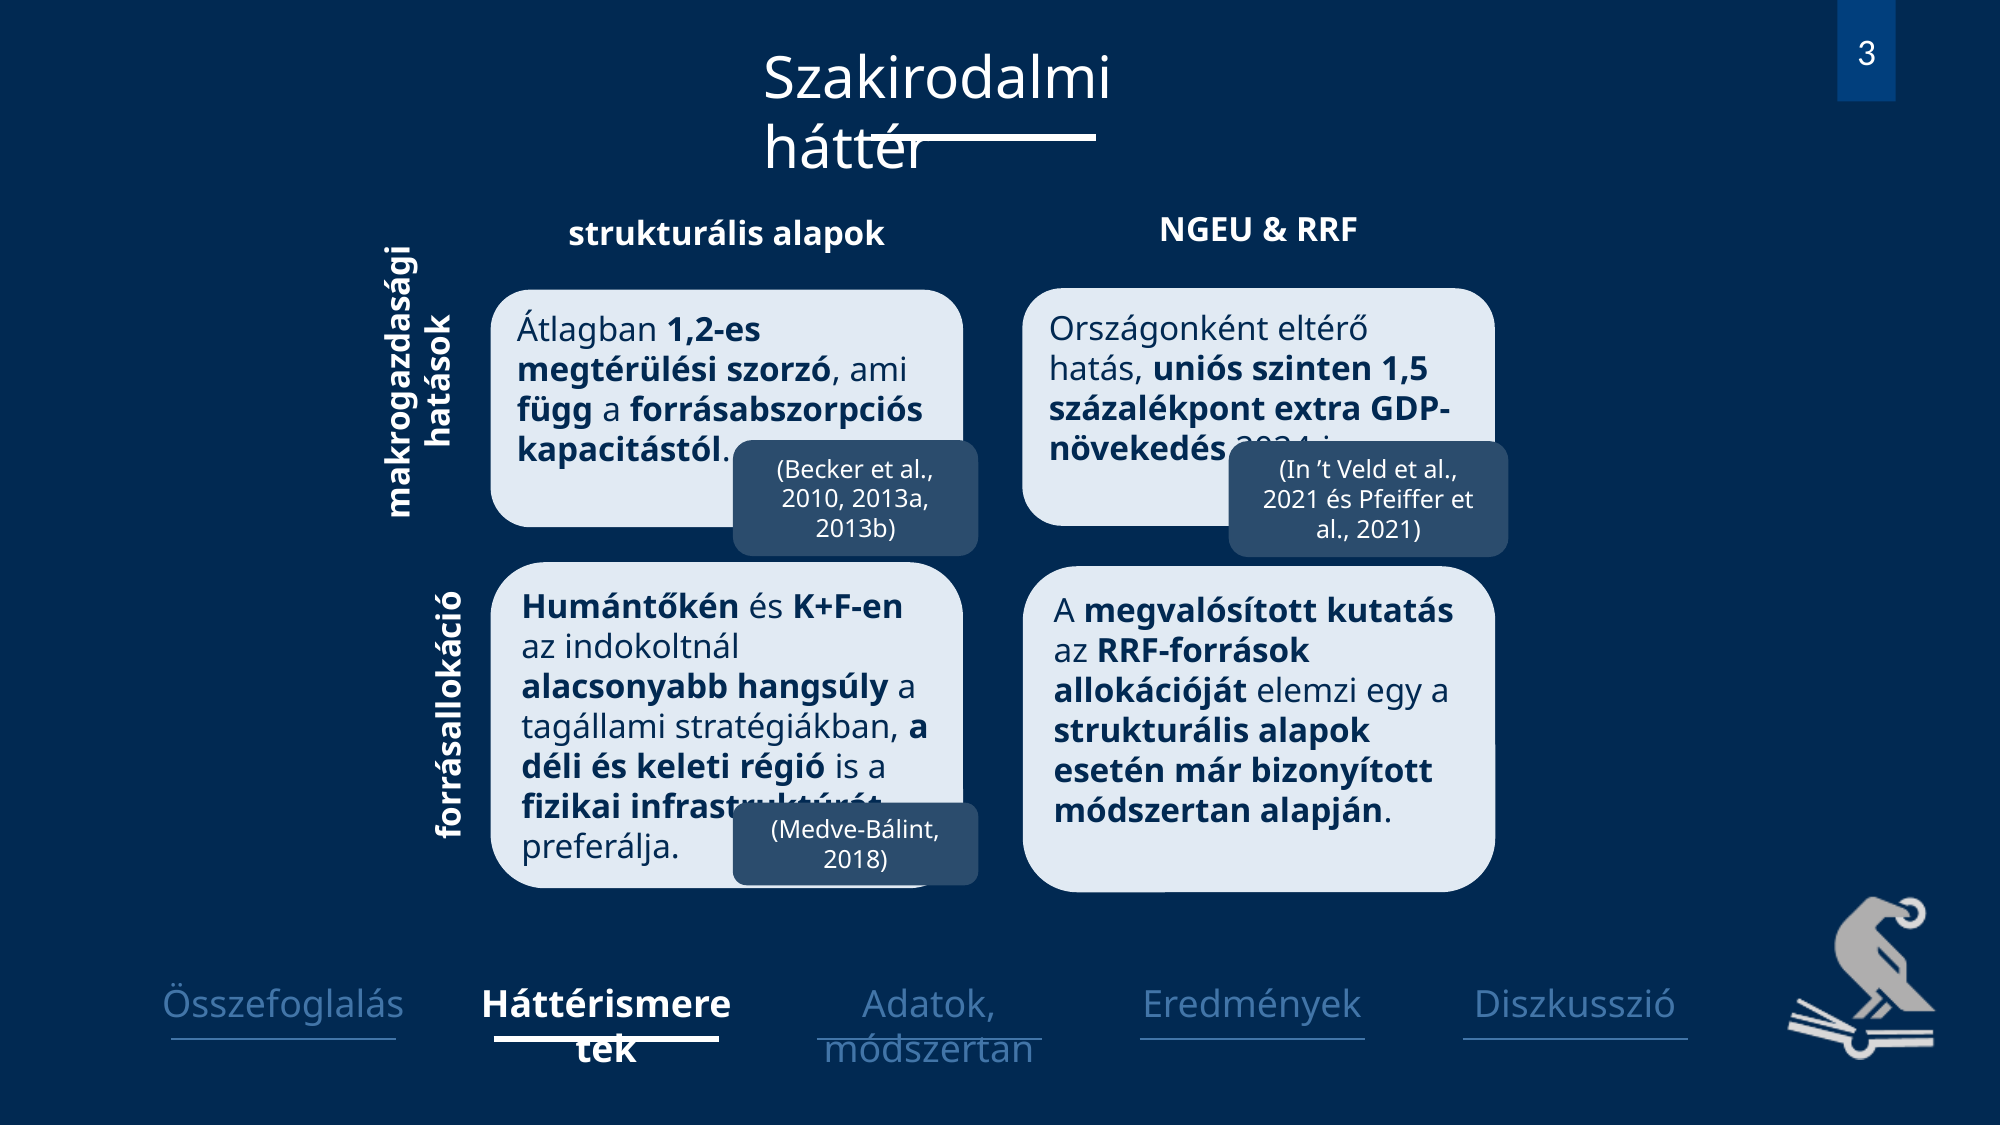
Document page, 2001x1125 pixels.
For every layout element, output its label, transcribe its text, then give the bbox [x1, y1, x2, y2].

text_box Háttérismeretek [460, 972, 753, 1077]
text_box (In ’t Veld et al., 2021 és Pfeiffer et al., 2021) [1228, 441, 1509, 558]
text_box (Becker et al., 2010, 2013a, 2013b) [732, 440, 979, 557]
text_box 3 [1836, 0, 1897, 102]
text_box Országonként eltérő hatás, uniós szinten 1,5 százalékpont extra GDP-növekedés 2024-ig. [1022, 288, 1495, 526]
text_box Eredmények [1106, 972, 1398, 1032]
text_box NGEU & RRF [1142, 200, 1376, 256]
text_box makrogazdasági hatások [368, 195, 464, 569]
text_box strukturális alapok [553, 204, 901, 260]
text_box forrásallokáció [419, 562, 475, 869]
picture [1786, 894, 1947, 1061]
text_box A megvalósított kutatás az RRF-források allokációját elemzi egy a strukturális alapok esetén már bizonyított módszertan alapján. [1022, 566, 1496, 893]
text_box Humántőkén és K+F-en az indokoltnál alacsonyabb hangsúly a tagállami stratégiákban, a déli és keleti régió is a fizikai infrastruktúrát preferálja. [490, 562, 964, 889]
text_box Szakirodalmi háttér [748, 32, 1255, 188]
text_box (Medve-Bálint, 2018) [732, 802, 979, 886]
text_box Átlagban 1,2-es megtérülési szorzó, ami függ a forrásabszorpciós kapacitástól. [490, 289, 964, 528]
text_box Adatok, módszertan [774, 972, 1084, 1077]
text_box Összefoglalás [137, 972, 430, 1032]
text_box Diszkusszió [1429, 972, 1721, 1032]
